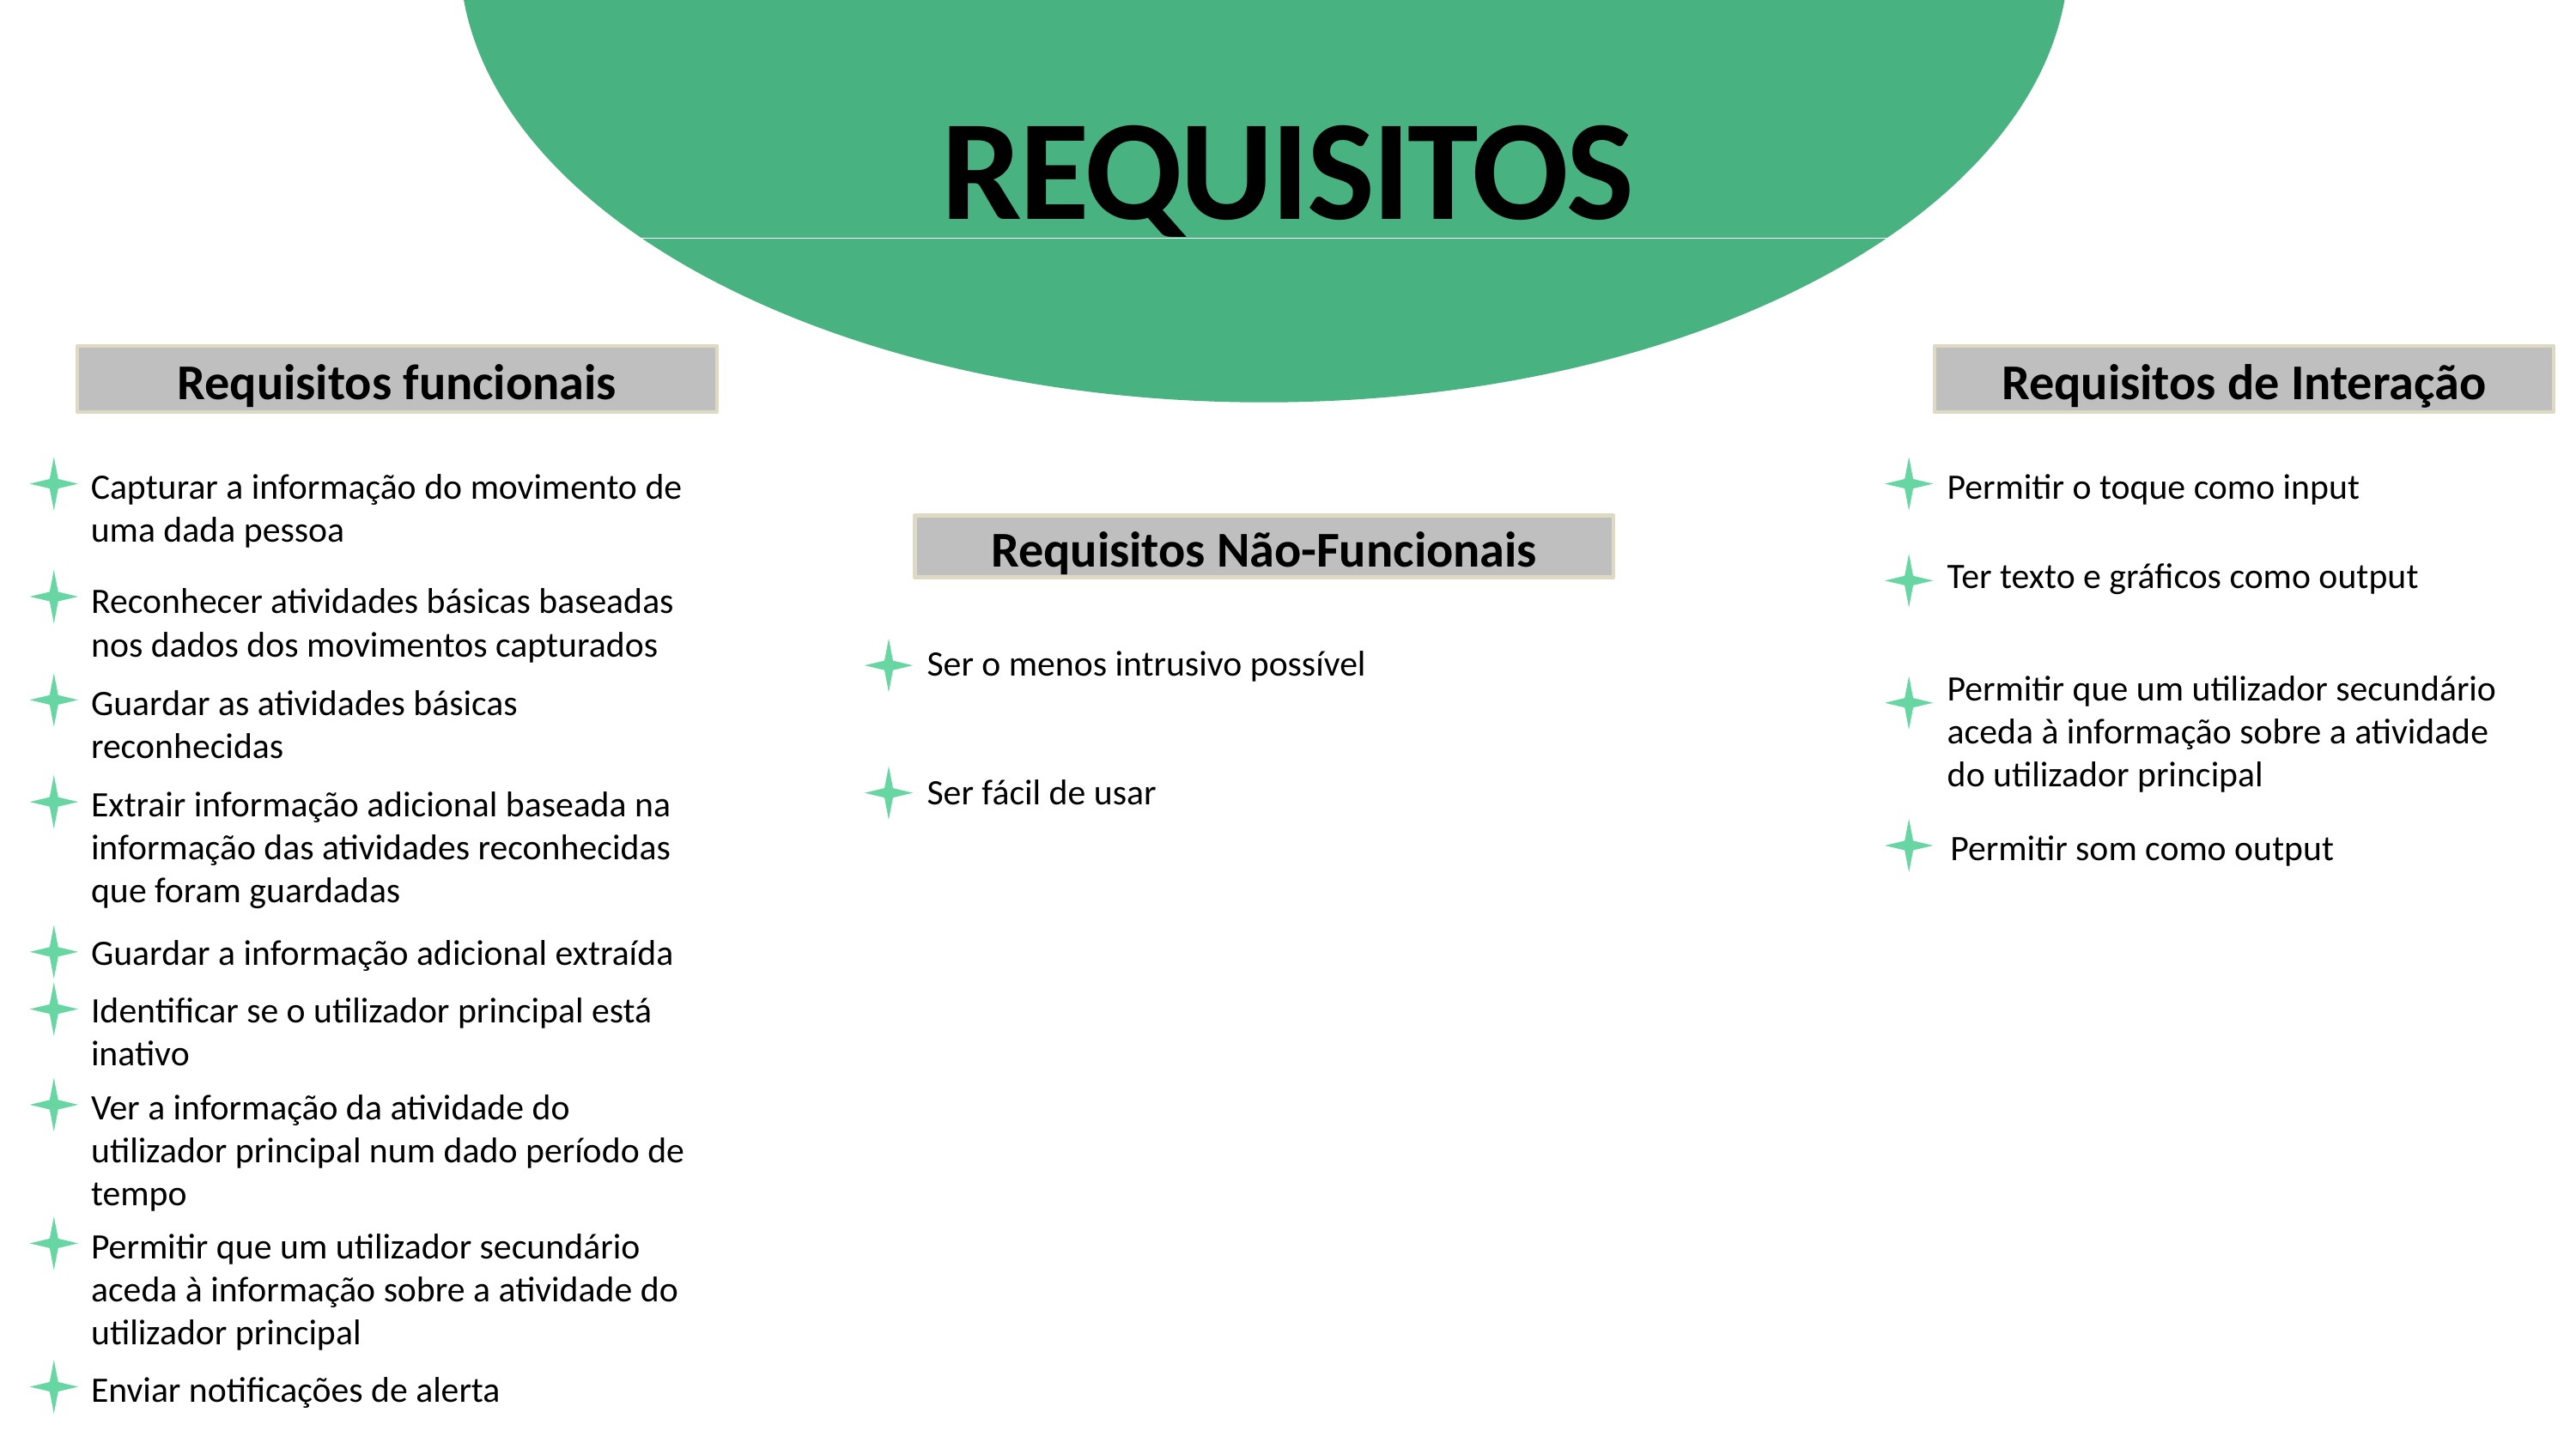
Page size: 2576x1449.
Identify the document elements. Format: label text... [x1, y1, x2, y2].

text_box [1882, 816, 1935, 875]
text_box Ser fácil de usar [914, 762, 1612, 819]
text_box Permitir que um utilizador secundário aceda à informação sobre a atividade do utilizador principal [77, 1216, 717, 1359]
text_box [27, 567, 81, 626]
text_box [27, 923, 77, 980]
text_box [27, 1358, 81, 1416]
text_box [1882, 455, 1935, 512]
text_box Reconhecer atividades básicas baseadas nos dados dos movimentos capturados [77, 571, 719, 670]
text_box Ser o menos intrusivo possível [914, 634, 1612, 689]
text_box Permitir que um utilizador secundário aceda à informação sobre a atividade do utilizador principal [1934, 658, 2548, 800]
text_box Identificar se o utilizador principal está inativo [77, 980, 717, 1077]
text_box [862, 636, 915, 694]
text_box [27, 980, 81, 1038]
text_box Capturar a informação do movimento de uma dada pessoa [77, 457, 718, 556]
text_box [459, 0, 2069, 403]
text_box Guardar a informação adicional extraída [77, 923, 717, 979]
text_box Requisitos Não-Funcionais [913, 513, 1615, 579]
text_box Permitir o toque como input [1934, 456, 2552, 512]
text_box Ver a informação da atividade do utilizador principal num dado período de tempo [77, 1077, 717, 1216]
text_box [27, 1076, 81, 1134]
text_box Ter texto e gráficos como output [1934, 546, 2552, 603]
text_box Guardar as atividades básicas reconhecidas [77, 672, 717, 772]
text_box [27, 773, 81, 831]
text_box [1882, 552, 1935, 609]
text_box Permitir som como output [1937, 818, 2488, 874]
text_box [27, 455, 81, 512]
text_box Requisitos funcionais [76, 344, 719, 414]
text_box [1882, 674, 1935, 732]
text_box [862, 764, 915, 822]
text_box [27, 671, 81, 729]
text_box Enviar notificações de alerta [77, 1360, 717, 1416]
text_box Extrair informação adicional baseada na informação das atividades reconhecidas que foram guardadas [78, 774, 717, 917]
text_box [27, 1215, 81, 1272]
text_box Requisitos de Interação [1933, 344, 2555, 414]
